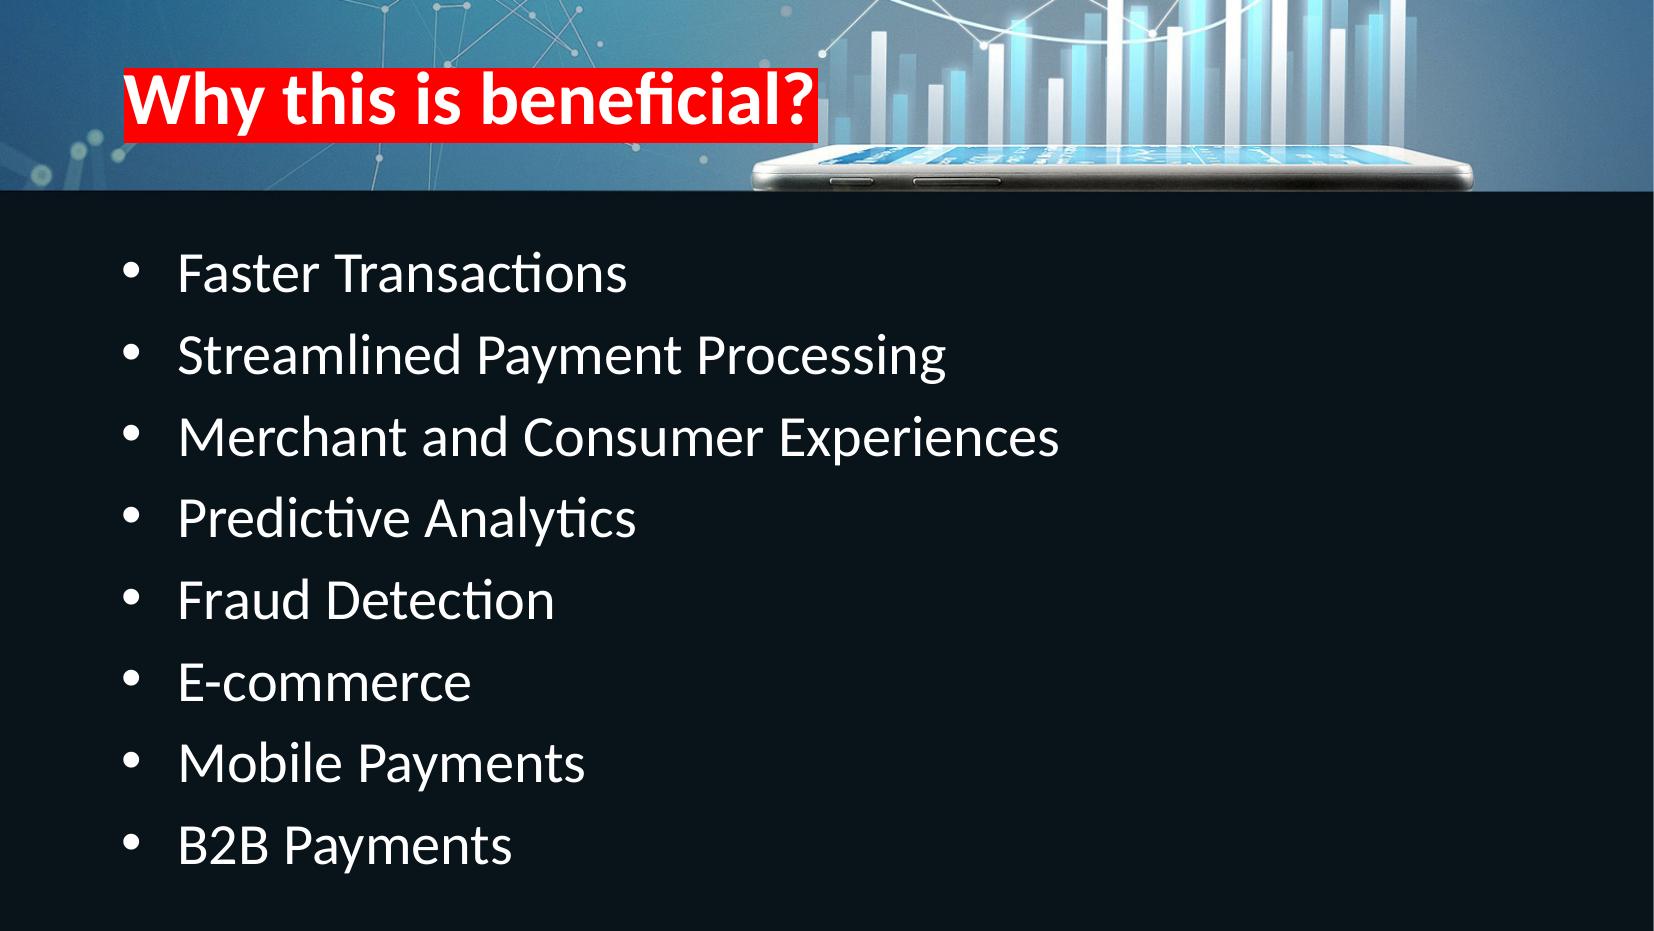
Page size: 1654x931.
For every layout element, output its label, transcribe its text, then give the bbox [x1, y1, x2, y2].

list Faster Transactions Streamlined Payment Processing Merchant and Consumer Experiences Predictive Analytics Fraud Detection E-commerce Mobile Payments B2B Payments [106, 227, 1543, 863]
title Why this is beneficial? [108, 11, 1573, 177]
picture [0, 0, 1654, 931]
